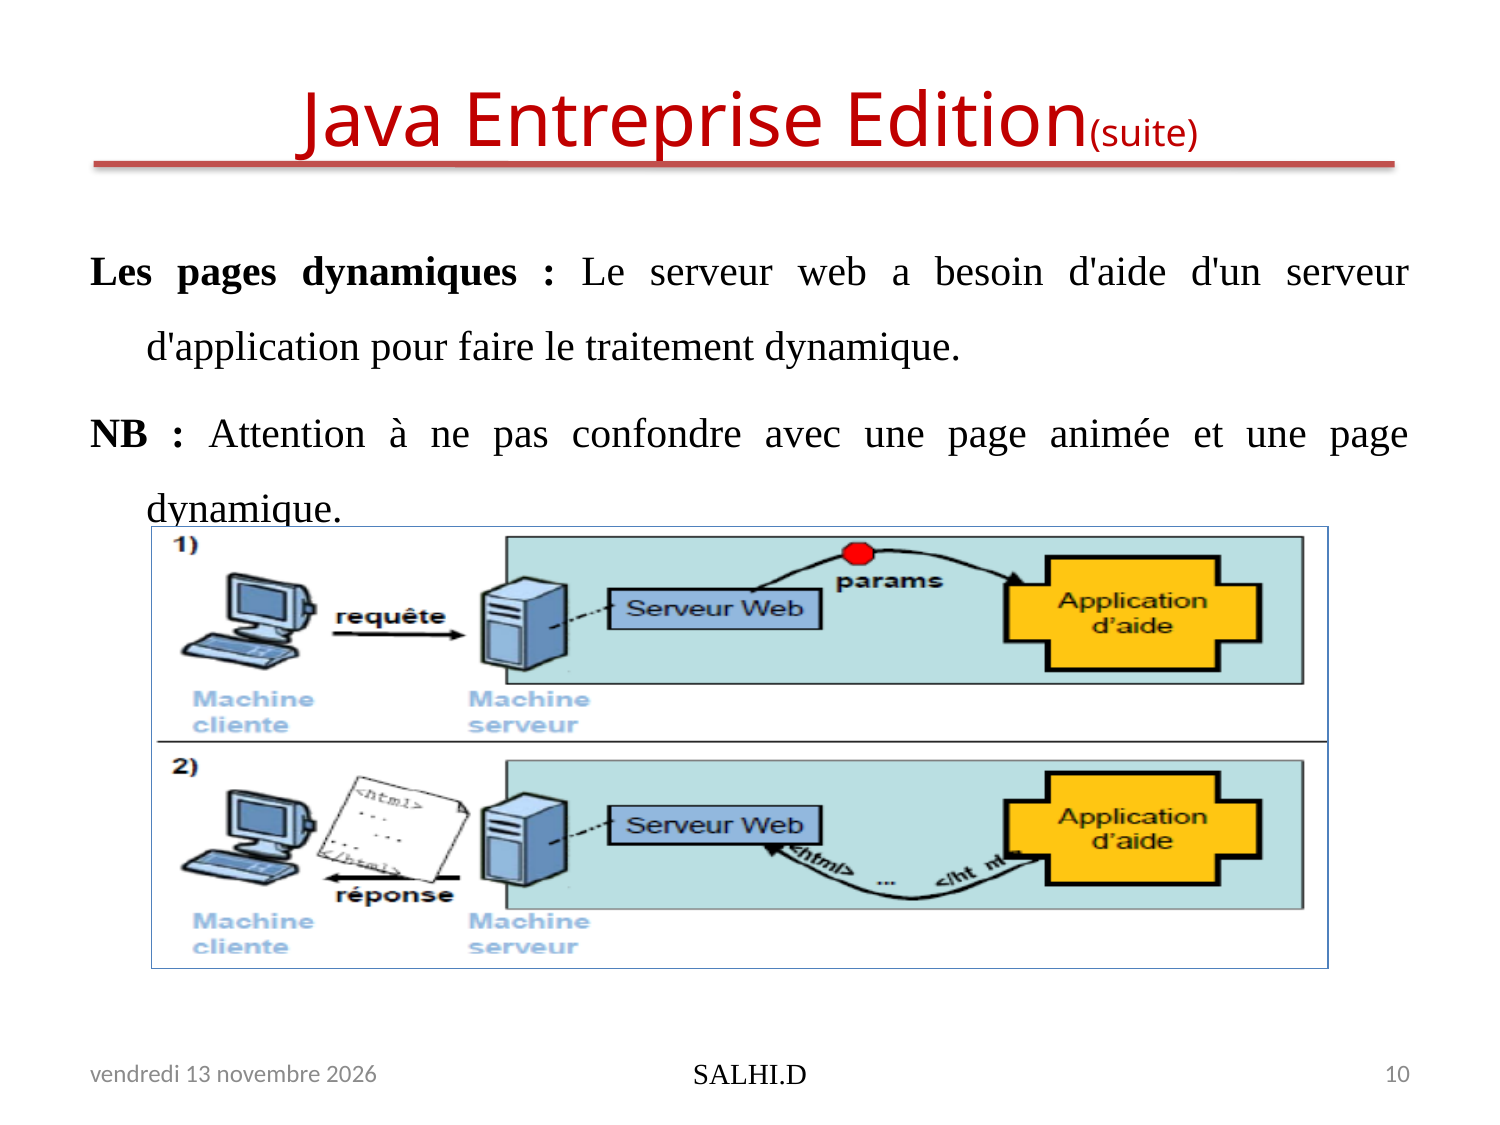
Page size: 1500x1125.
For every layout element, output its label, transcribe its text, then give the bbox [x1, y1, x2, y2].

title Java Entreprise Edition(suite) [75, 45, 1425, 188]
footer SALHI.D [512, 1042, 988, 1103]
list Les pages dynamiques : Le serveur web a besoin d'aide d'un serveur d'application pour faire le traitement dynamique. NB : Attention à ne pas confondre avec une page animée et une page dynamique. [75, 210, 1425, 985]
picture [152, 527, 1328, 969]
slide_number 10 [1074, 1042, 1425, 1103]
slide_number jeudi 10 mai 2018 [75, 1042, 425, 1103]
